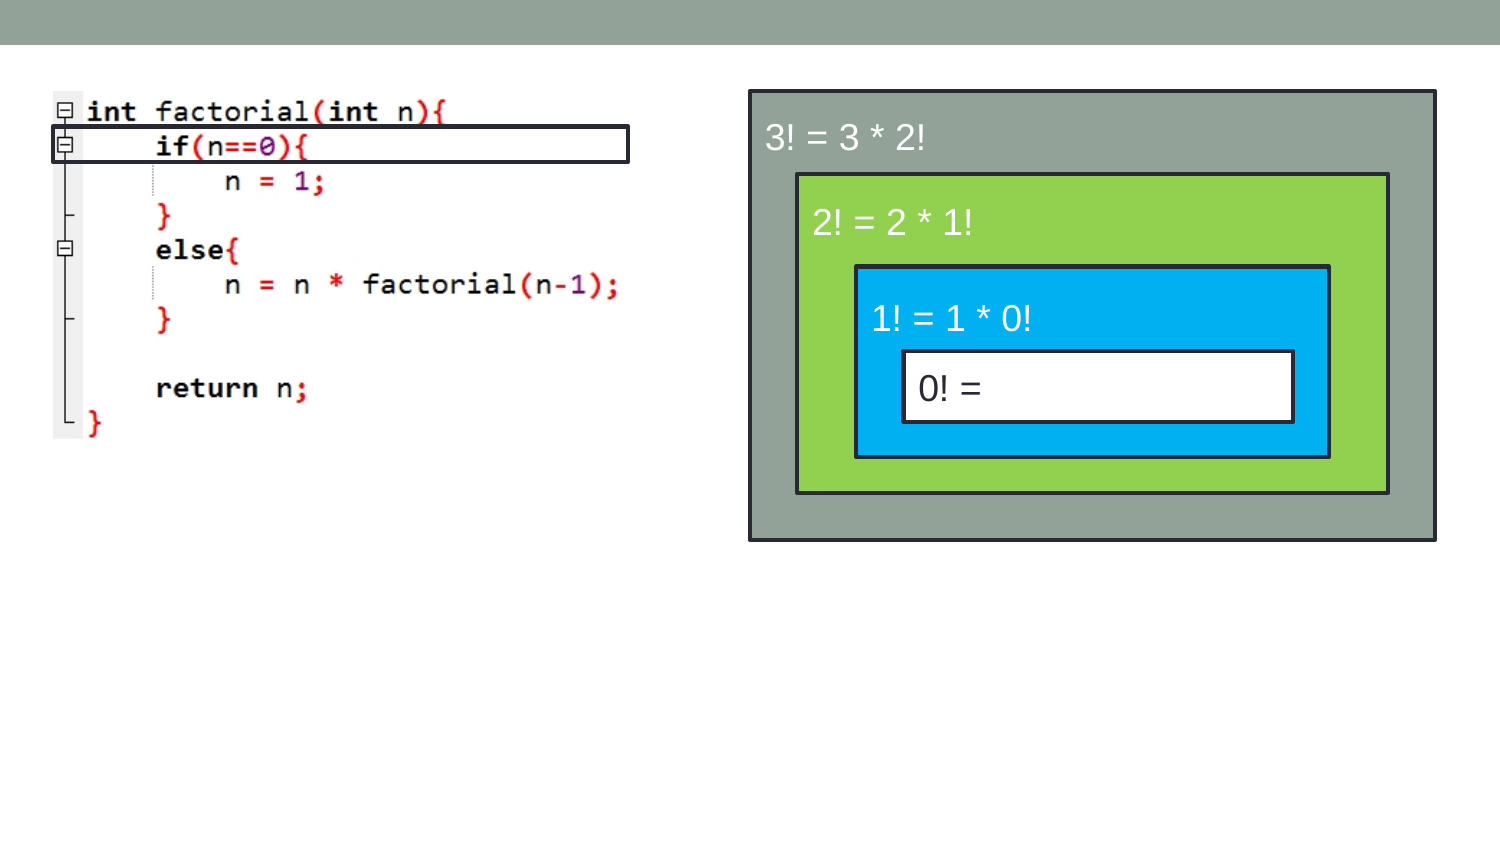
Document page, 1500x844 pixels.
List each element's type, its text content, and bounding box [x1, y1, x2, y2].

text_box 2! = 2 * 1! [795, 172, 1390, 495]
picture [52, 90, 629, 443]
text_box 1! = 1 * 0! [854, 264, 1331, 459]
text_box 0! = [901, 349, 1295, 424]
text_box 3! = 3 * 2! [748, 89, 1437, 542]
